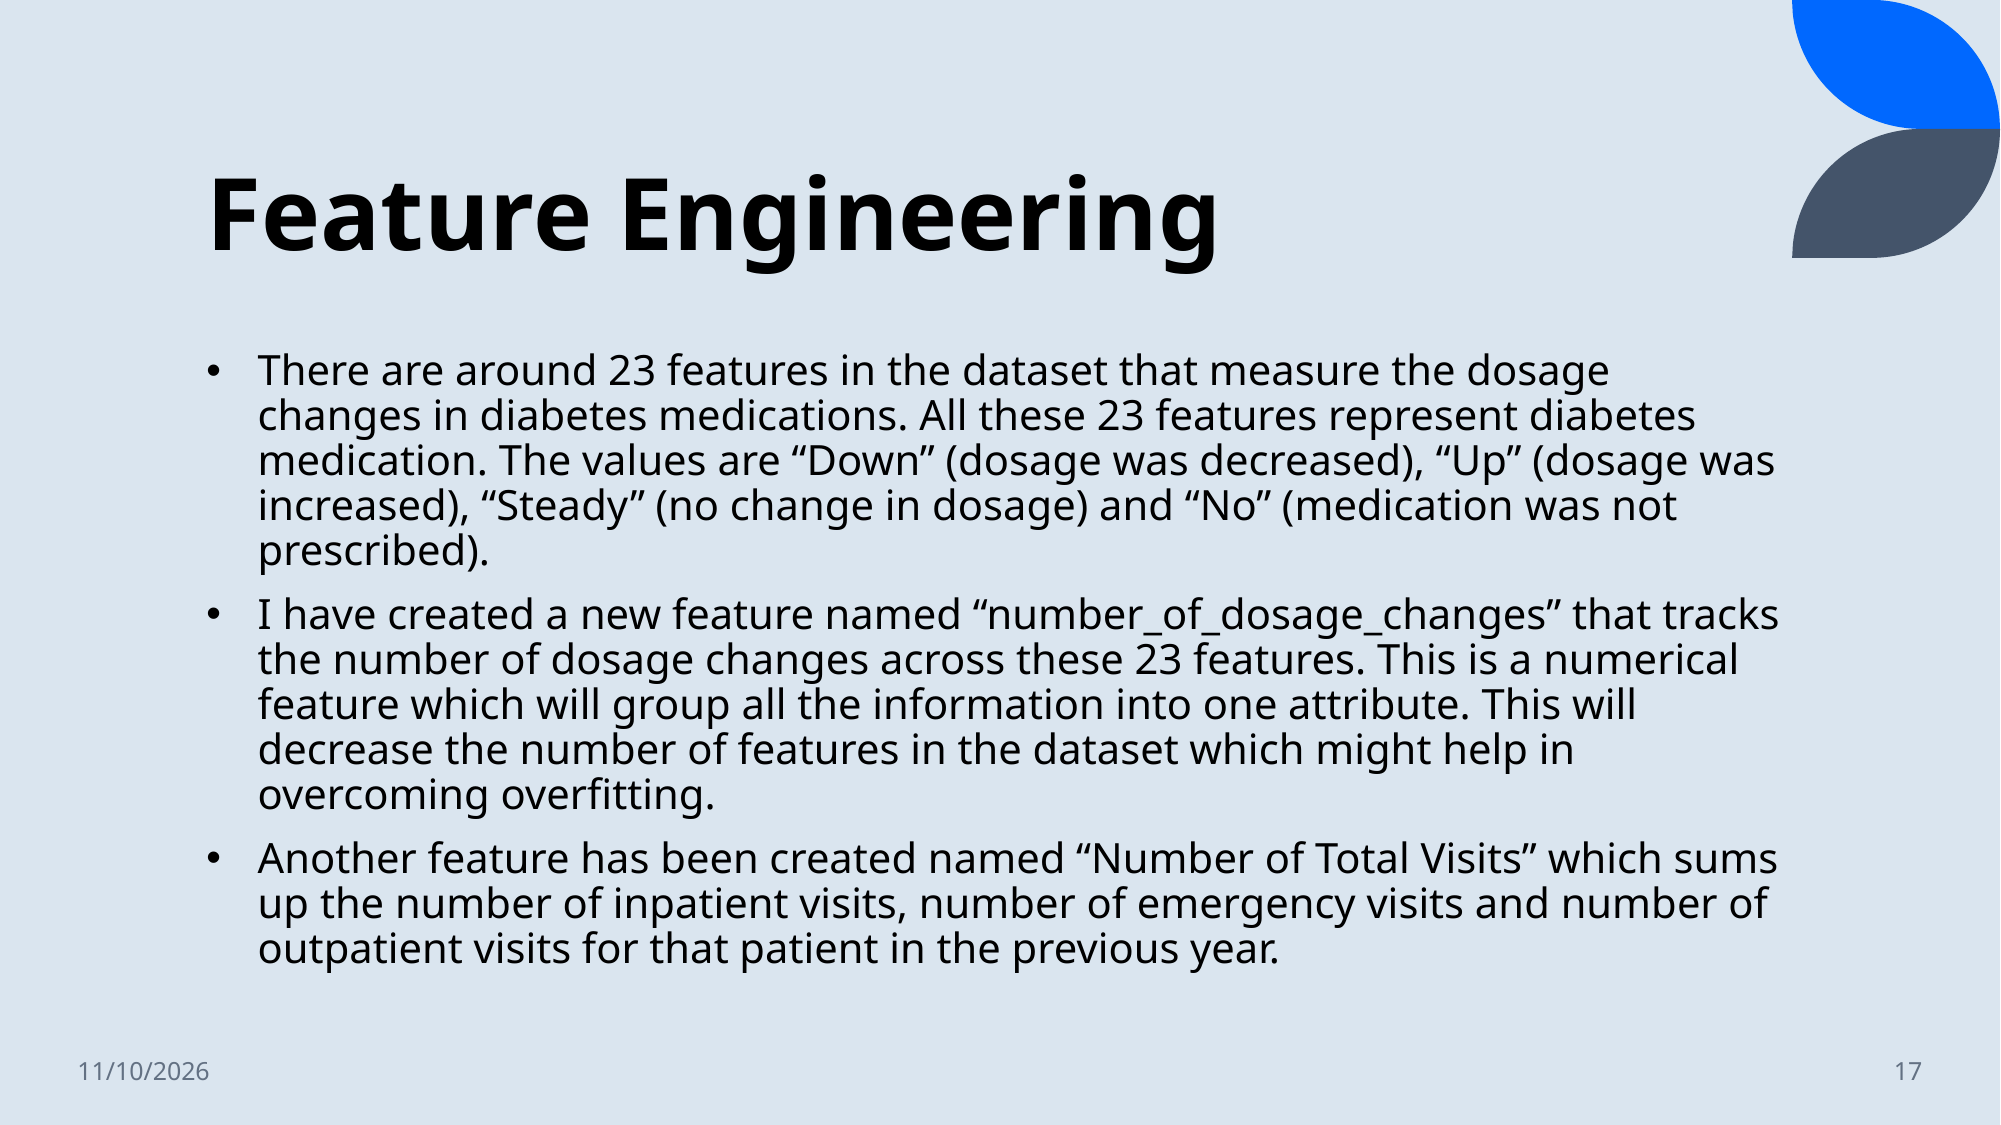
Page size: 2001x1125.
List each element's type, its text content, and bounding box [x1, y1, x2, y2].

list There are around 23 features in the dataset that measure the dosage changes in diabetes medications. All these 23 features represent diabetes medication. The values are “Down” (dosage was decreased), “Up” (dosage was increased), “Steady” (no change in dosage) and “No” (medication was not prescribed). I have created a new feature named “number_of_dosage_changes” that tracks the number of dosage changes across these 23 features. This is a numerical feature which will group all the information into one attribute. This will decrease the number of features in the dataset which might help in overcoming overfitting. Another feature has been created named “Number of Total Visits” which sums up the number of inpatient visits, number of emergency visits and number of outpatient visits for that patient in the previous year. [191, 342, 1796, 986]
title Feature Engineering [191, 62, 1796, 280]
slide_number 17 [1665, 1042, 1938, 1103]
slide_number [62, 1042, 342, 1103]
